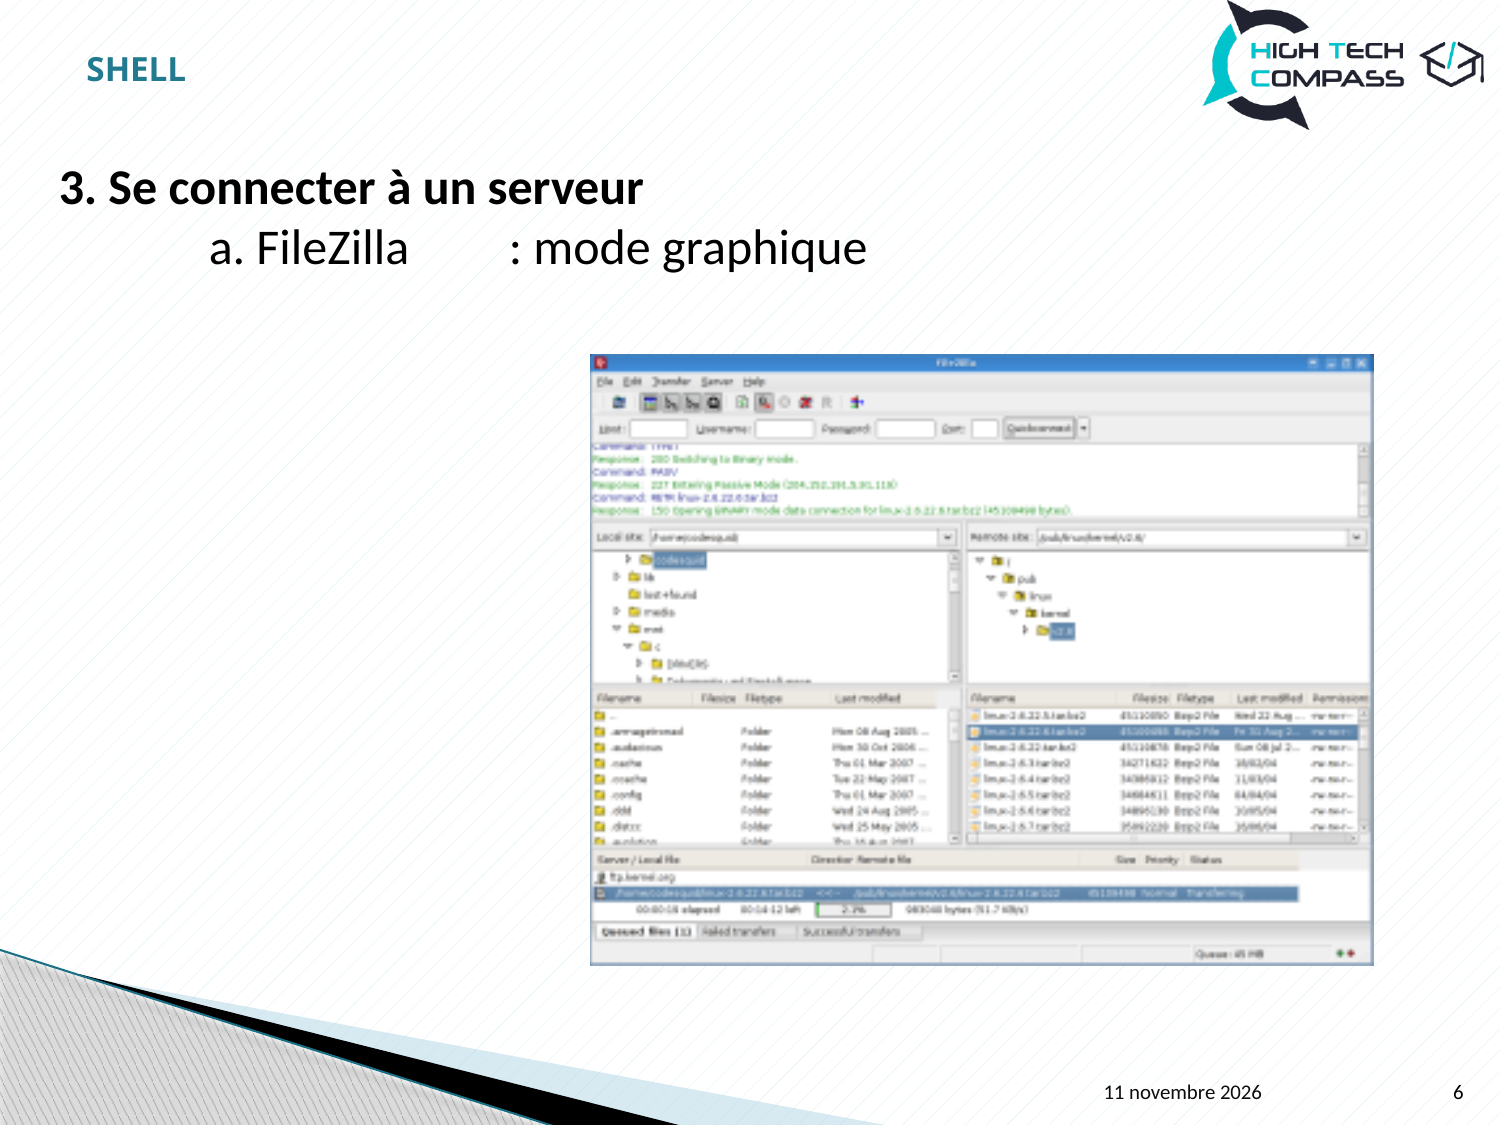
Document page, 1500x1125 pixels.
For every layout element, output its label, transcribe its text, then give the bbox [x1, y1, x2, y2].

text_box 3. Se connecter à un serveur a. FileZilla : mode graphique [43, 147, 1456, 283]
slide_number 6 [1418, 1051, 1479, 1112]
picture [590, 354, 1375, 966]
picture [1201, 0, 1484, 130]
footer SHELL [46, 35, 201, 96]
slide_number 2 février 2022 [1103, 1051, 1418, 1112]
